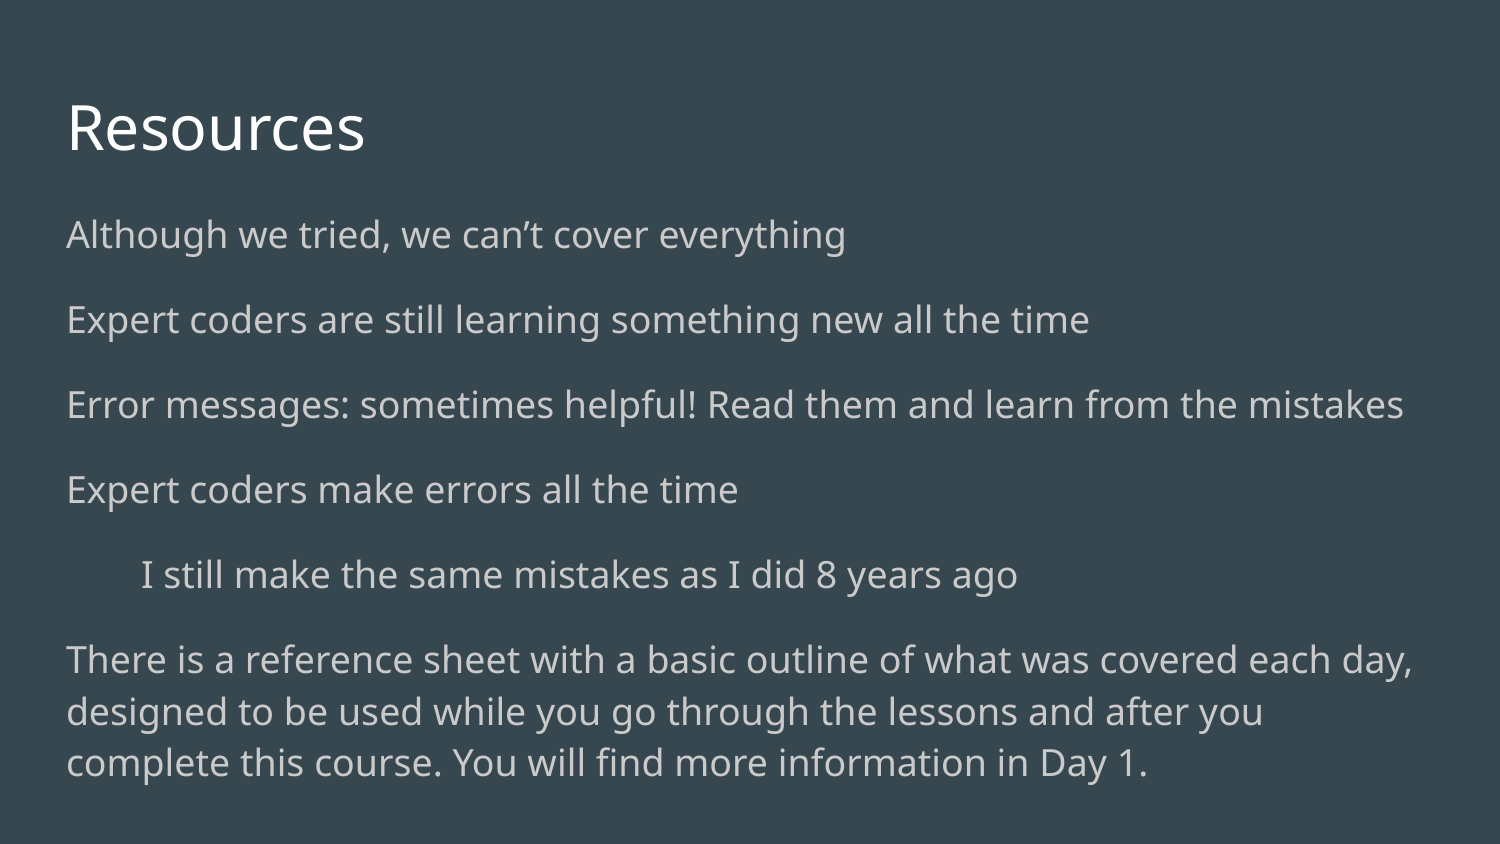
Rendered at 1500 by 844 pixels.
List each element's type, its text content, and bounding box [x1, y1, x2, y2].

title Resources [51, 72, 1449, 167]
list Although we tried, we can’t cover everything Expert coders are still learning something new all the time Error messages: sometimes helpful! Read them and learn from the mistakes Expert coders make errors all the time I still make the same mistakes as I did 8 years ago There is a reference sheet with a basic outline of what was covered each day, designed to be used while you go through the lessons and after you complete this course. You will find more information in Day 1. [51, 189, 1449, 750]
